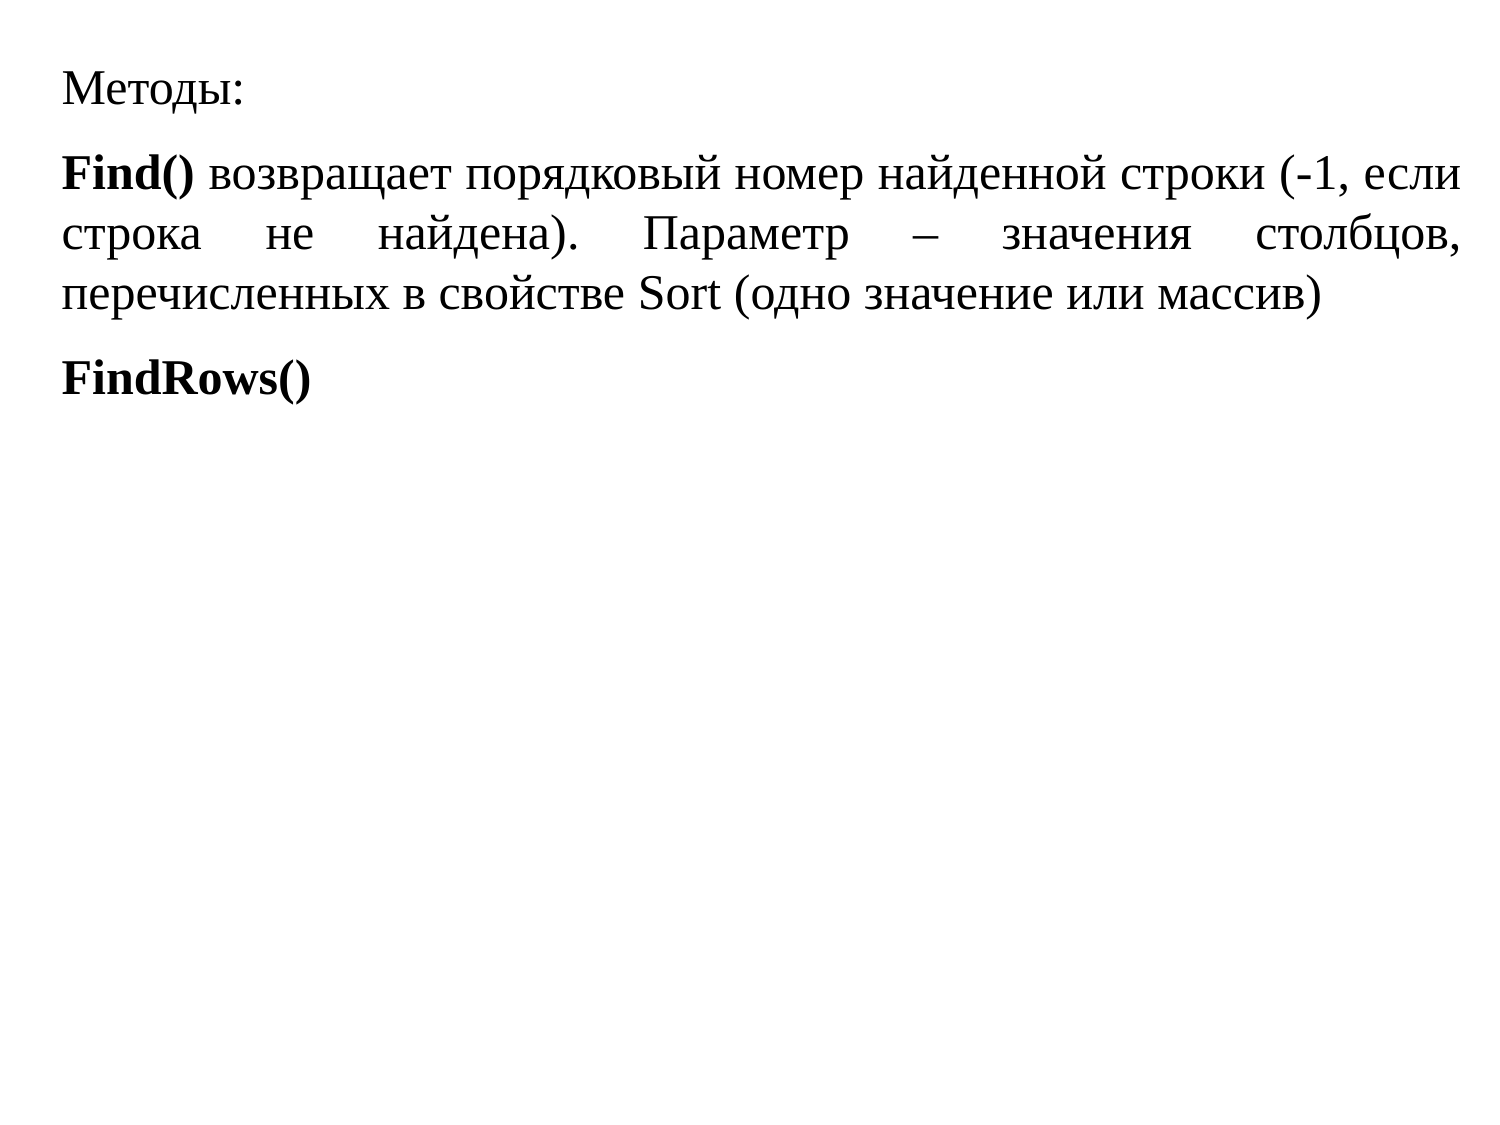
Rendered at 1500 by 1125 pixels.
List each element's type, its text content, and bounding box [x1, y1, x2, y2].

text_box Методы: Find() возвращает порядковый номер найденной строки (-1, если строка не найдена). Параметр – значения столбцов, перечисленных в свойстве Sort (одно значение или массив) FindRows() [46, 46, 1477, 412]
